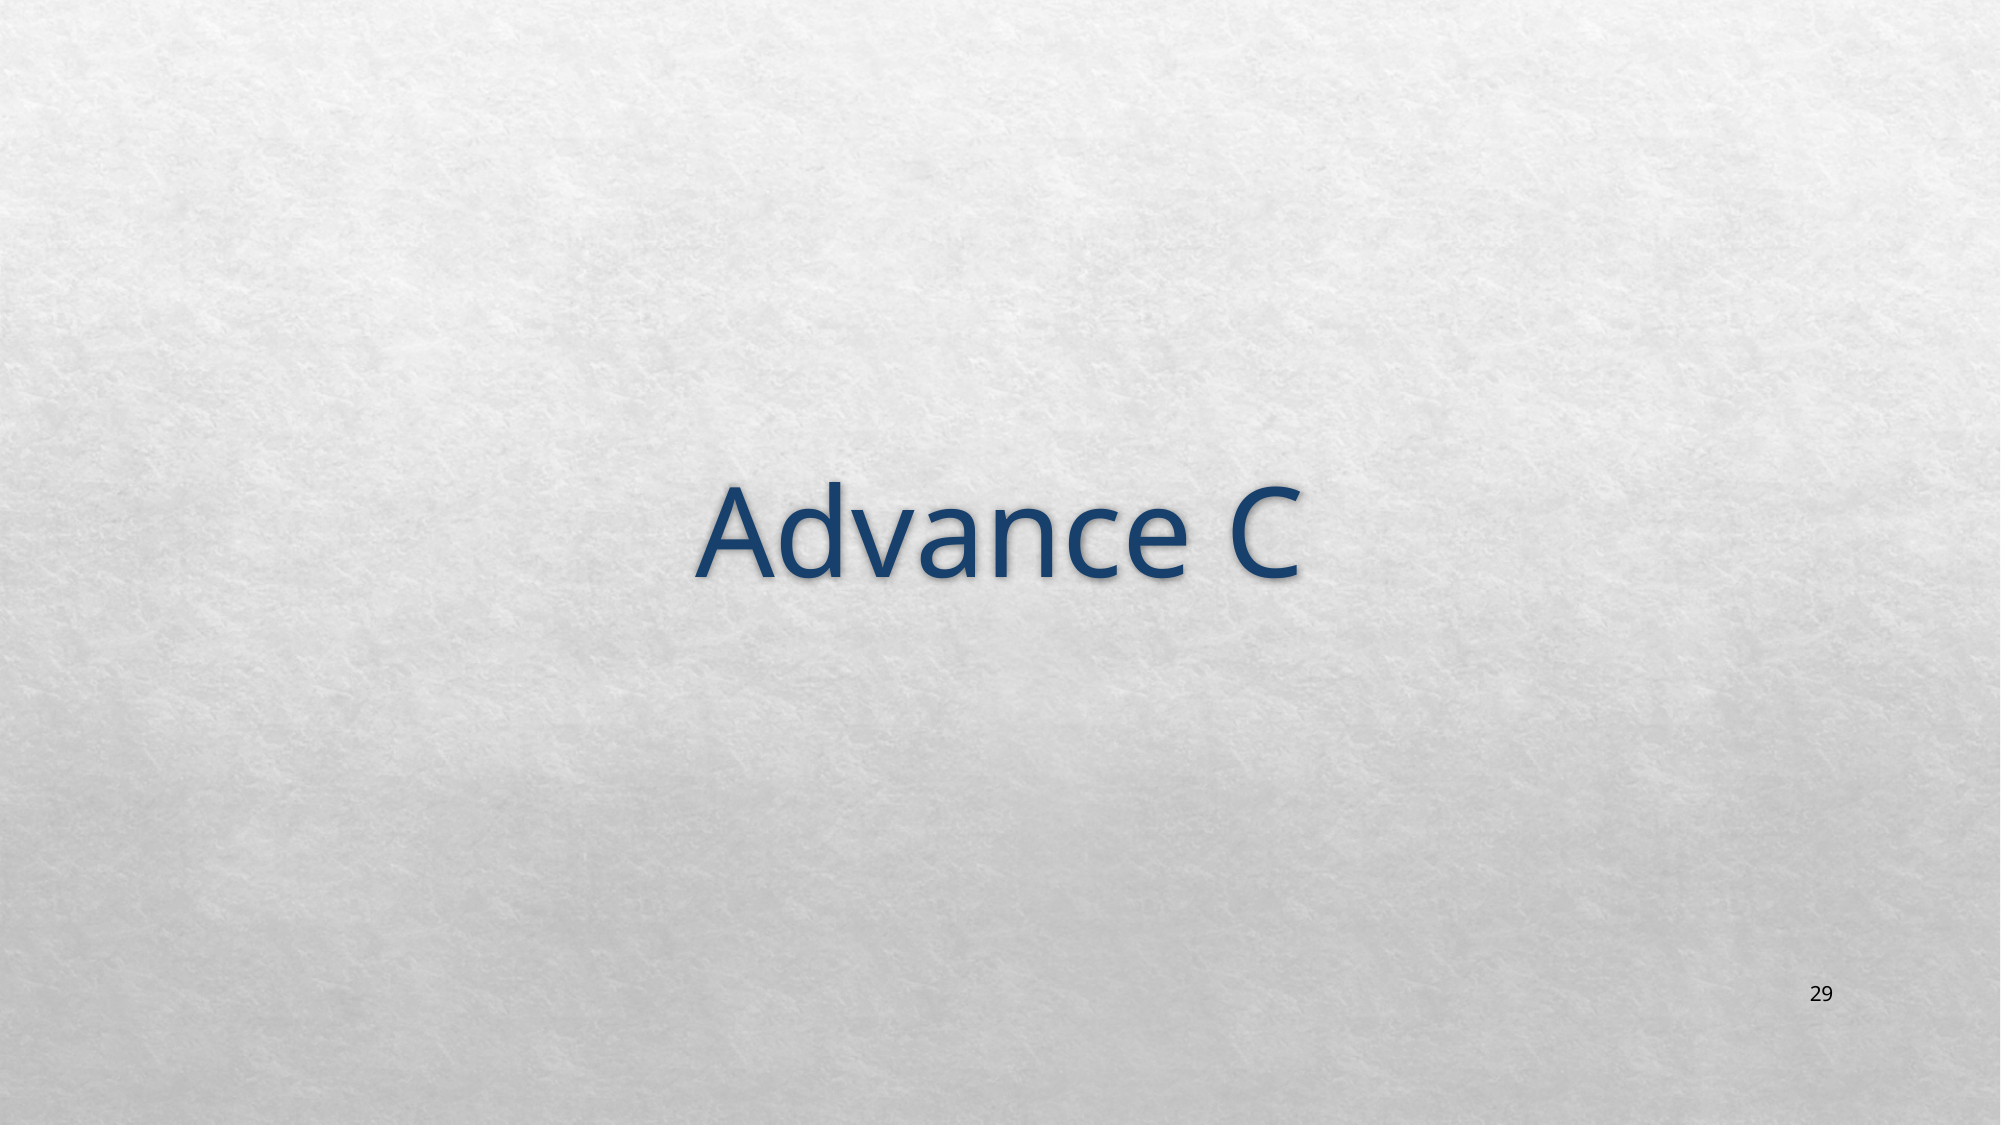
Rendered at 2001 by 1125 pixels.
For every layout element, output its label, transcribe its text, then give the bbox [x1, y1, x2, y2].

picture [0, 0, 2001, 1125]
title Advance C [0, 423, 2000, 631]
slide_number ‹#› [1724, 965, 1849, 1025]
